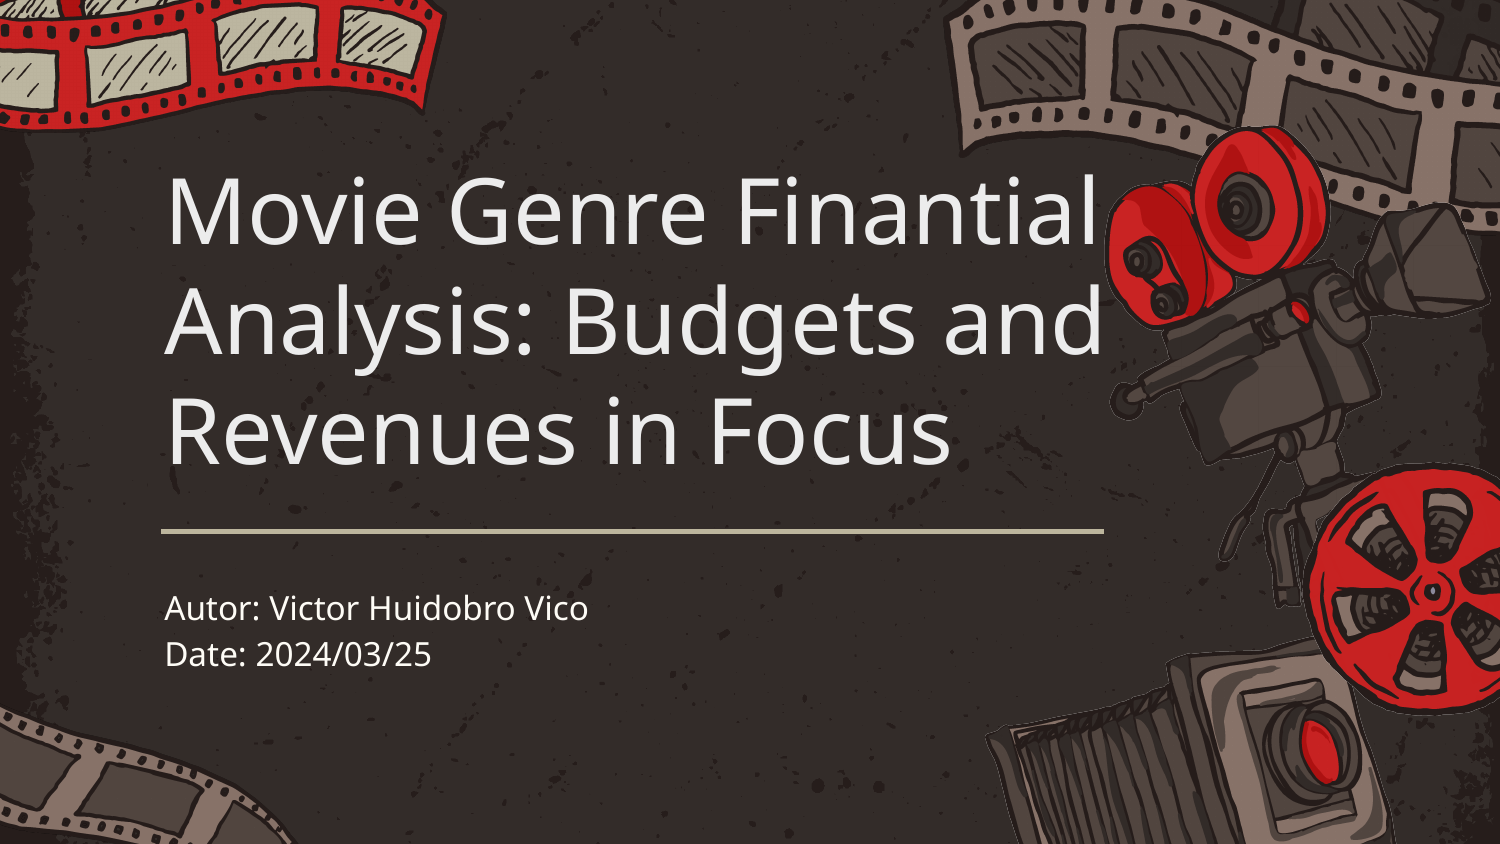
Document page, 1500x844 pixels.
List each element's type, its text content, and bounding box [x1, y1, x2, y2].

title Movie Genre Finantial Analysis: Budgets and Revenues in Focus [149, 126, 938, 498]
picture [0, 0, 943, 844]
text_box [943, 0, 1500, 844]
subtitle Autor: Victor Huidobro Vico Date: 2024/03/25 [149, 566, 647, 689]
